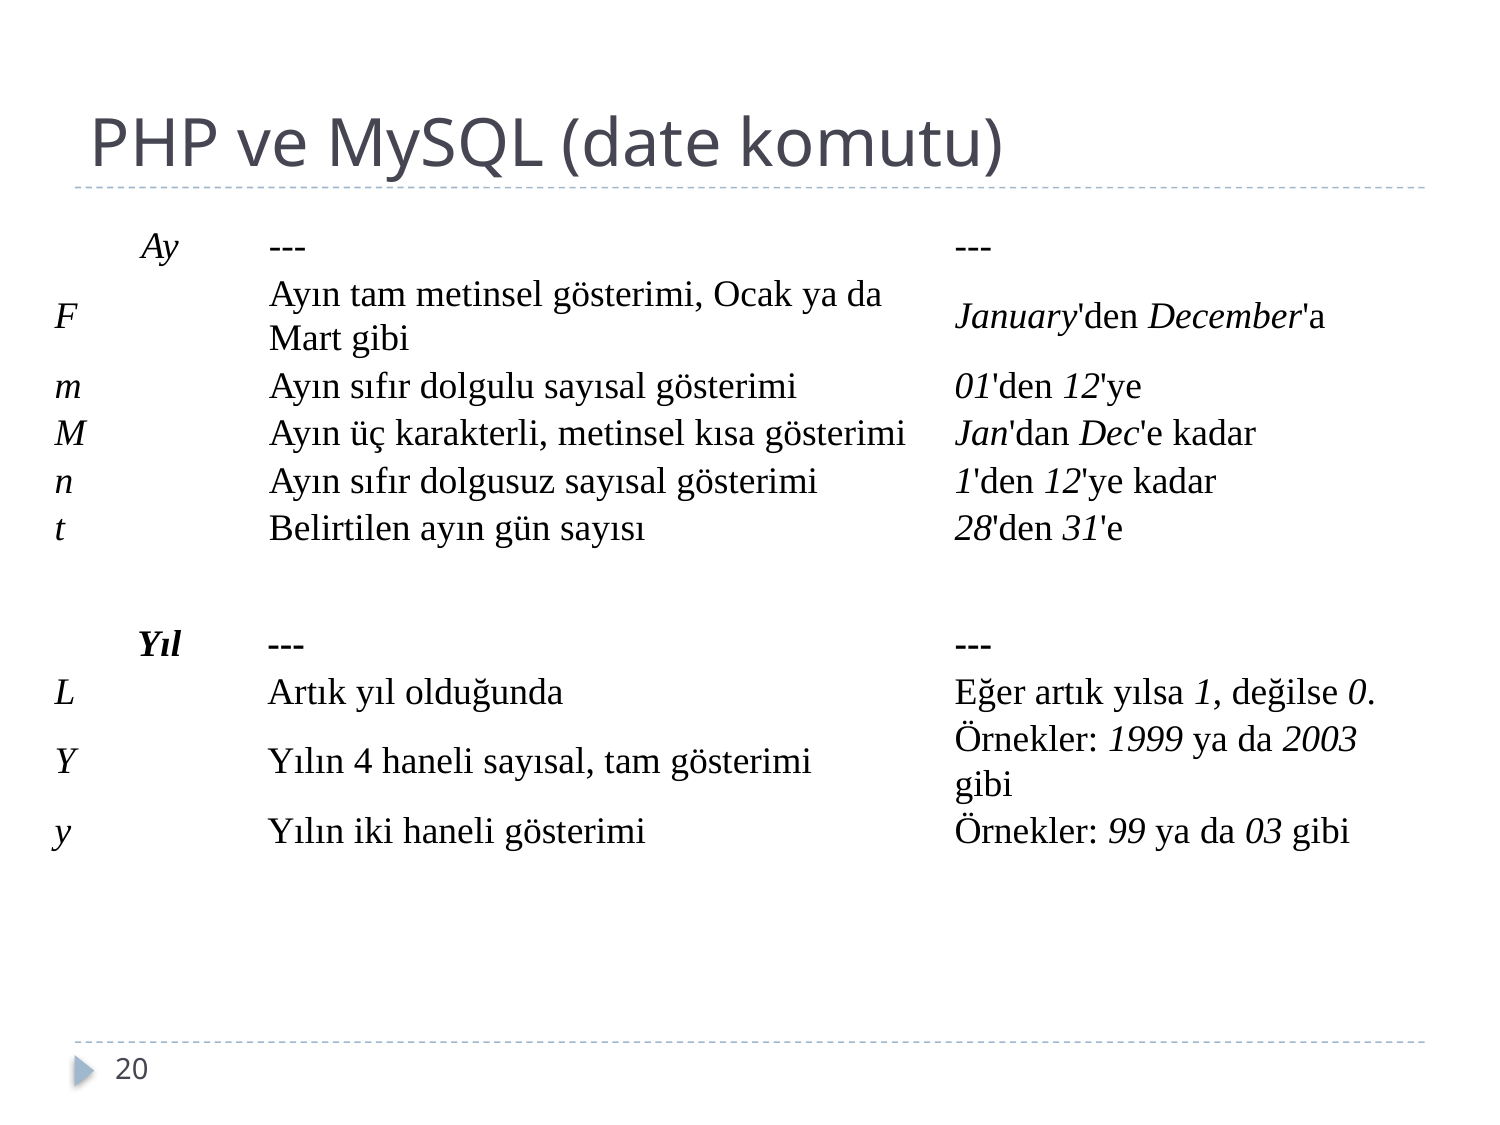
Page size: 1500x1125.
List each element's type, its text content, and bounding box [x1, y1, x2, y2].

table_cell Yılın iki haneli gösterimi [266, 806, 953, 853]
table_cell Örnekler: 99 ya da 03 gibi [953, 806, 1403, 853]
table_cell F [53, 268, 267, 360]
table_cell Ayın tam metinsel gösterimi, Ocak ya da Mart gibi [267, 268, 953, 360]
table_cell t [53, 503, 267, 550]
table_cell Artık yıl olduğunda [266, 666, 953, 714]
table_cell Örnekler: 1999 ya da 2003 gibi [953, 714, 1403, 806]
table_cell Ayın üç karakterli, metinsel kısa gösterimi [267, 408, 953, 455]
table_header Ay [53, 221, 267, 268]
slide_number 20 [100, 1042, 426, 1103]
table_cell 01'den 12'ye [953, 360, 1403, 408]
table_cell n [53, 455, 267, 503]
title PHP ve MySQL (date komutu) [75, 24, 1425, 188]
table_header --- [266, 619, 953, 666]
table_cell 1'den 12'ye kadar [953, 455, 1403, 503]
table_cell L [53, 666, 266, 714]
table_cell Belirtilen ayın gün sayısı [267, 503, 953, 550]
table_cell Ayın sıfır dolgulu sayısal gösterimi [267, 360, 953, 408]
table_cell 28'den 31'e [953, 503, 1403, 550]
table_header --- [953, 221, 1403, 268]
table_cell m [53, 360, 267, 408]
table_cell January'den December'a [953, 268, 1403, 360]
table_cell y [53, 806, 266, 853]
table_cell Eğer artık yılsa 1, değilse 0. [953, 666, 1403, 714]
table_header Yıl [53, 619, 266, 666]
table_cell Yılın 4 haneli sayısal, tam gösterimi [266, 714, 953, 806]
table_cell M [53, 408, 267, 455]
table_cell Y [53, 714, 266, 806]
table_cell Ayın sıfır dolgusuz sayısal gösterimi [267, 455, 953, 503]
table_header --- [953, 619, 1403, 666]
table_header --- [267, 221, 953, 268]
table_cell Jan'dan Dec'e kadar [953, 408, 1403, 455]
